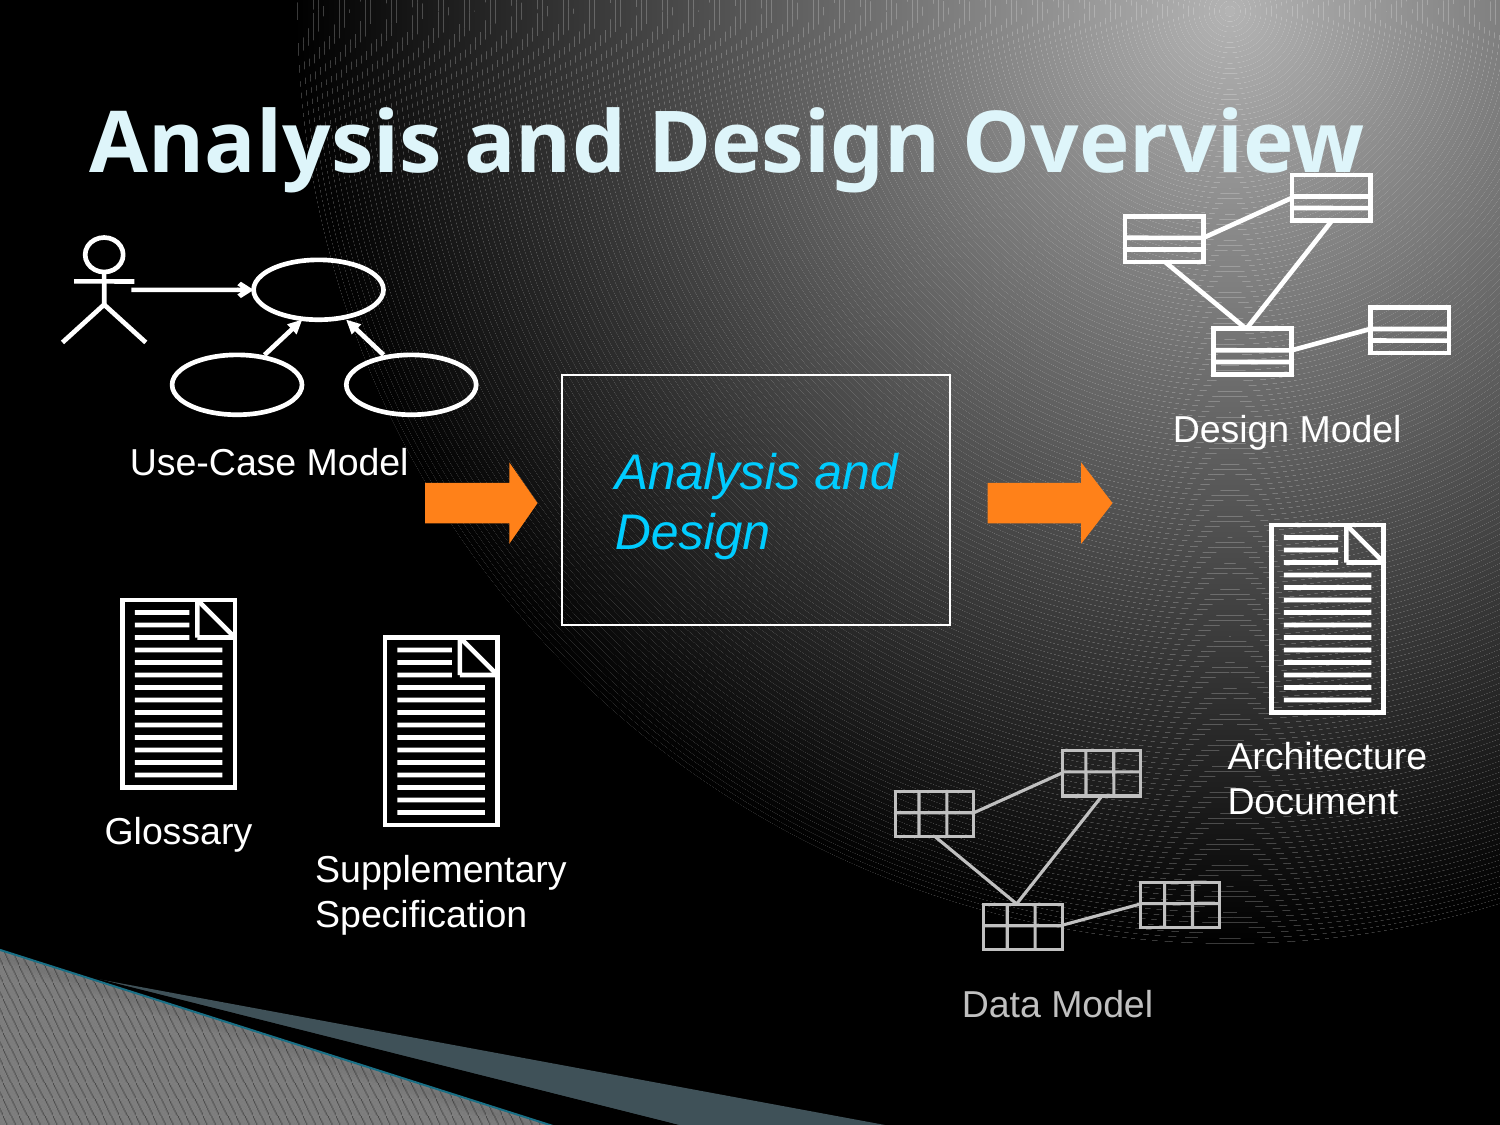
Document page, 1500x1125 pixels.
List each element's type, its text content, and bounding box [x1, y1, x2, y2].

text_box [299, 637, 583, 943]
text_box Data Model [947, 972, 1168, 1033]
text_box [562, 374, 951, 626]
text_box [1124, 174, 1450, 459]
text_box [1061, 749, 1142, 797]
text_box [1140, 881, 1220, 929]
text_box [62, 237, 477, 492]
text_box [89, 599, 268, 861]
text_box [987, 462, 1113, 544]
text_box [983, 903, 1063, 951]
picture [0, 952, 543, 1125]
text_box [425, 462, 538, 544]
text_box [1212, 524, 1443, 831]
title Analysis and Design Overview [75, 45, 1425, 233]
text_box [895, 790, 975, 838]
